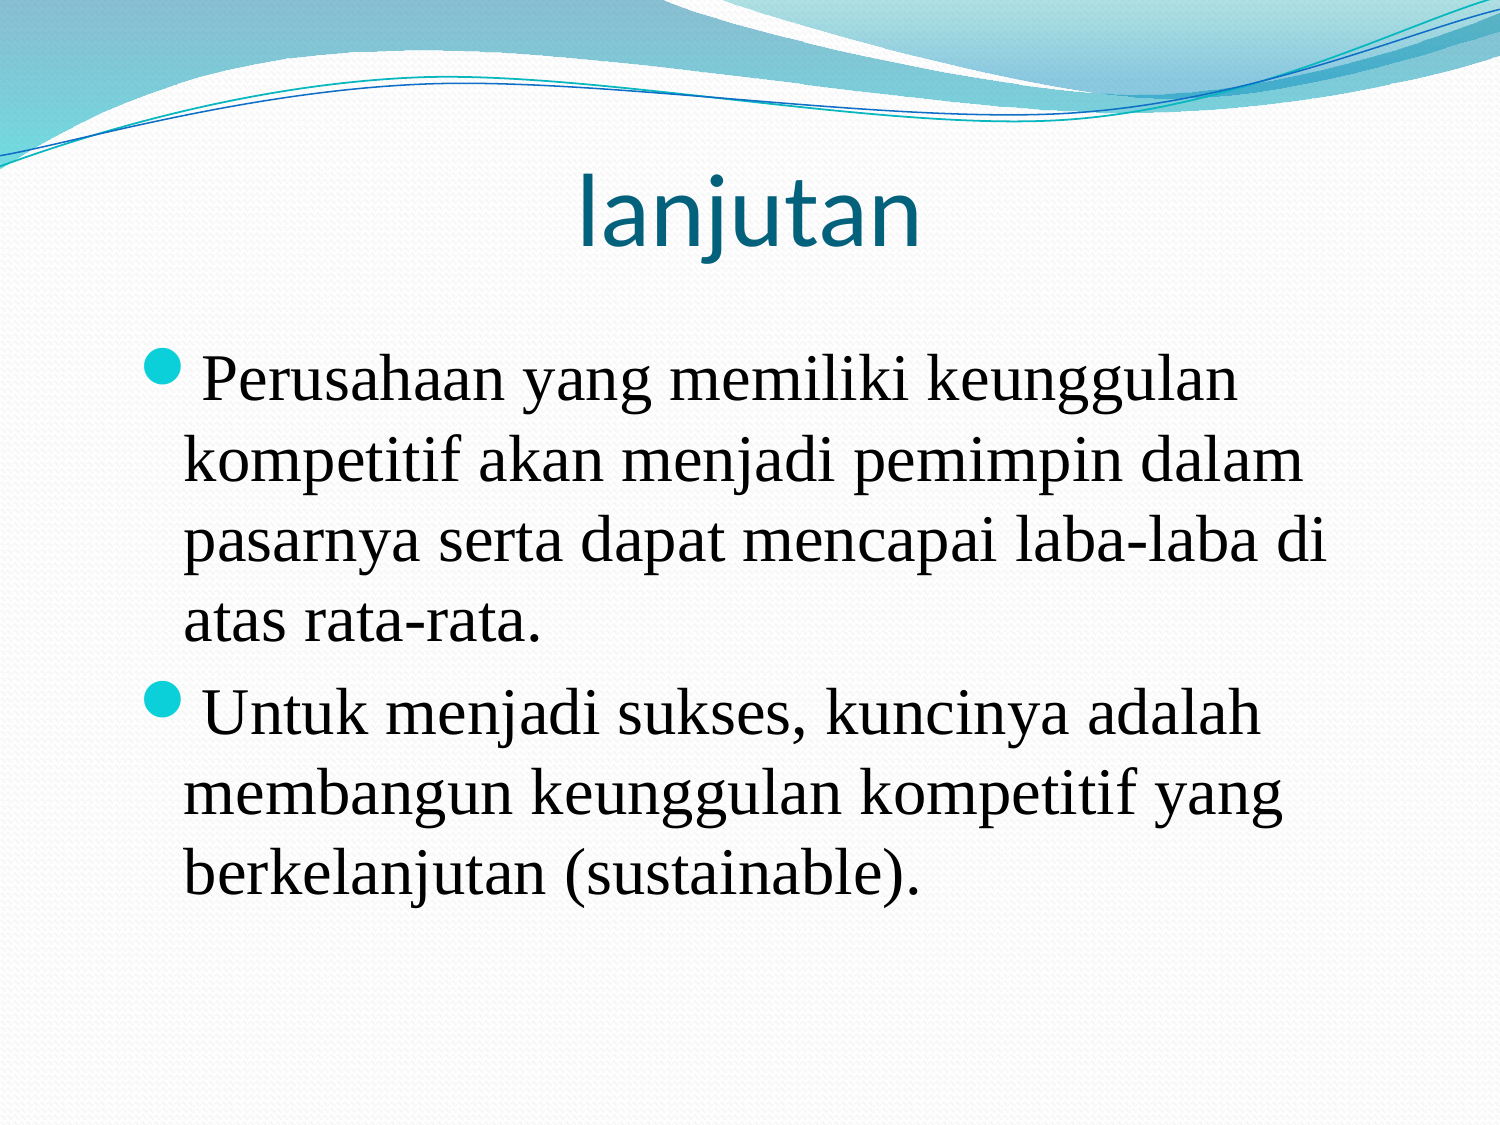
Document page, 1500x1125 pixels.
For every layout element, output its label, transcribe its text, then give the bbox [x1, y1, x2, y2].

title lanjutan [75, 115, 1425, 268]
list Perusahaan yang memiliki keunggulan kompetitif akan menjadi pemimpin dalam pasarnya serta dapat mencapai laba-laba di atas rata-rata. Untuk menjadi sukses, kuncinya adalah membangun keunggulan kompetitif yang berkelanjutan (sustainable). [123, 326, 1439, 1047]
